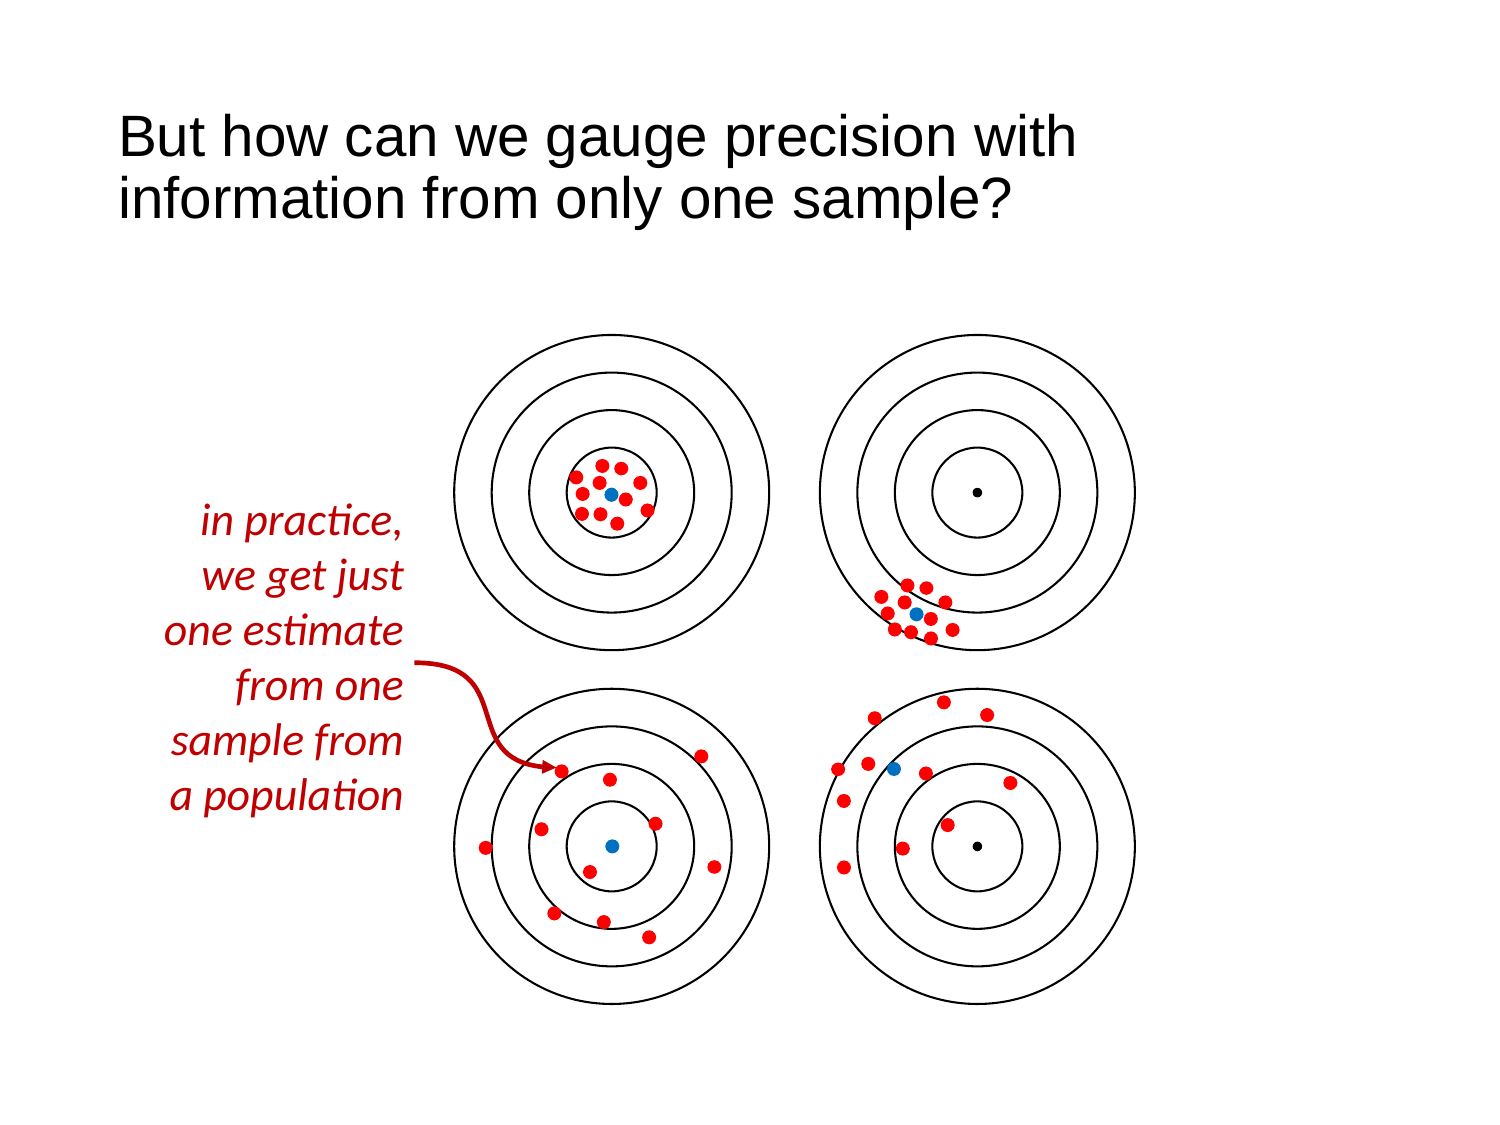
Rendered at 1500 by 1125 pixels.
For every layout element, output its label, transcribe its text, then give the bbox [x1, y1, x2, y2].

title But how can we gauge precision with information from only one sample? [103, 59, 1397, 278]
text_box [454, 334, 1135, 1005]
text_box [125, 482, 557, 831]
